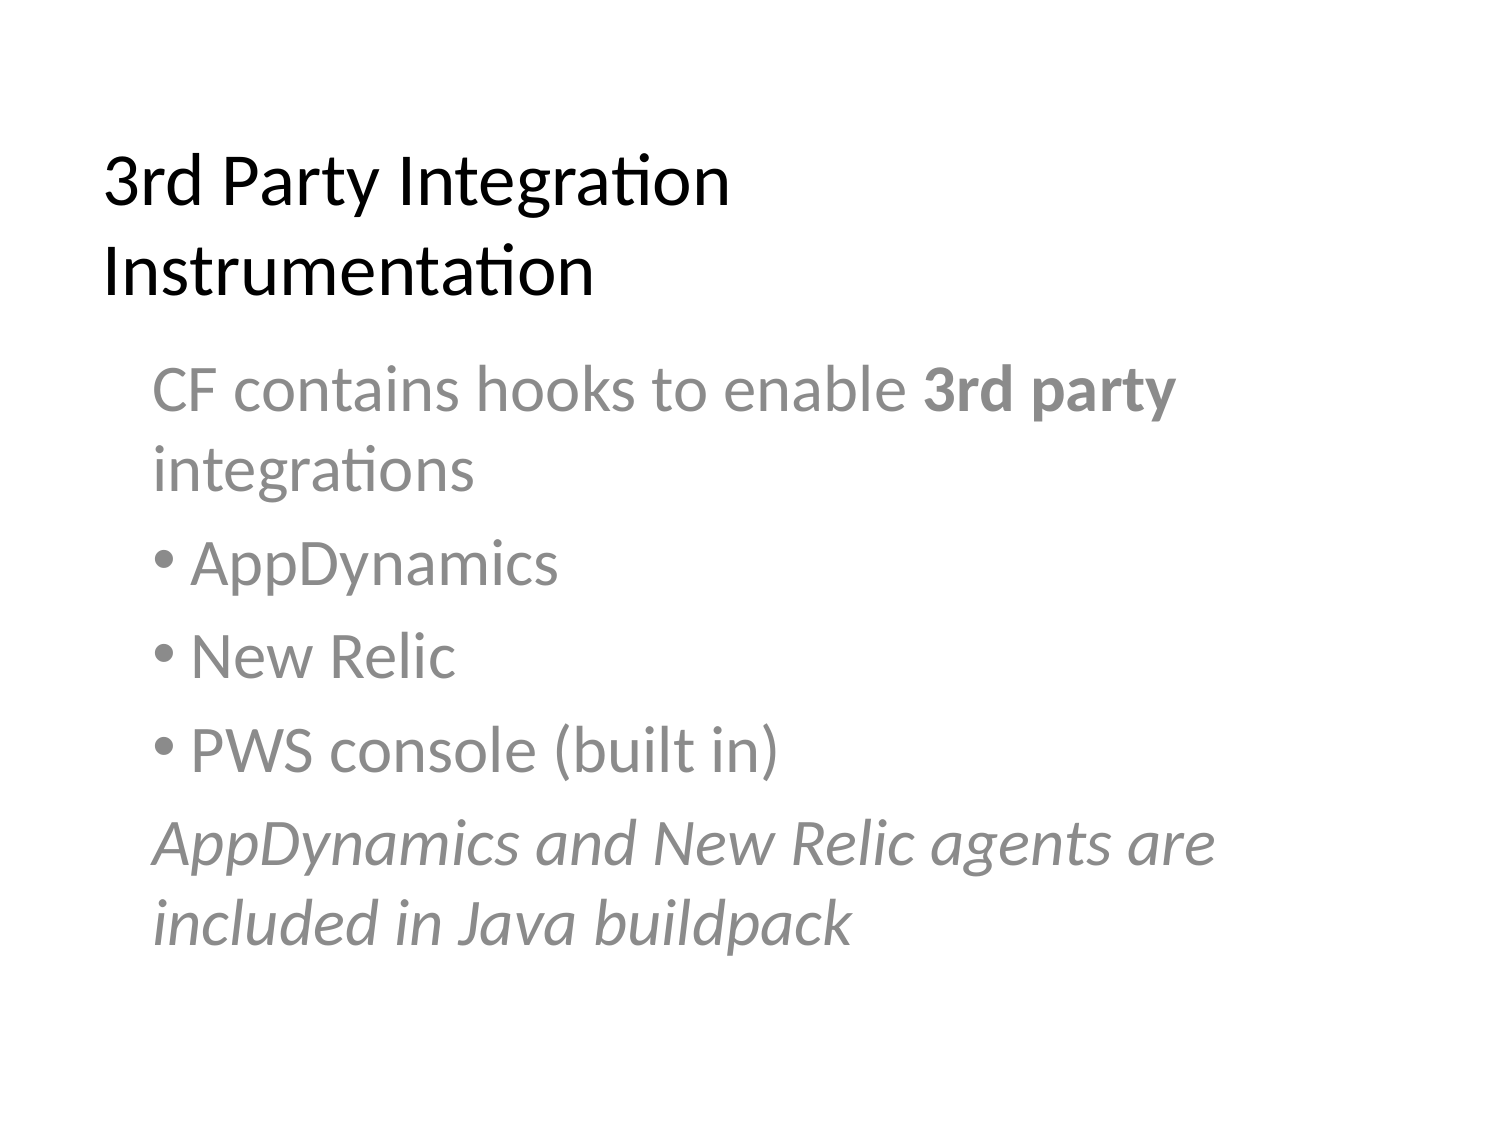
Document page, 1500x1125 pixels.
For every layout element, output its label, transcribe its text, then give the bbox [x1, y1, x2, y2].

title 3rd Party Integration Instrumentation [87, 99, 1363, 342]
subtitle CF contains hooks to enable 3rd party integrations AppDynamics New Relic PWS console (built in) AppDynamics and New Relic agents are included in Java buildpack [137, 337, 1338, 1000]
